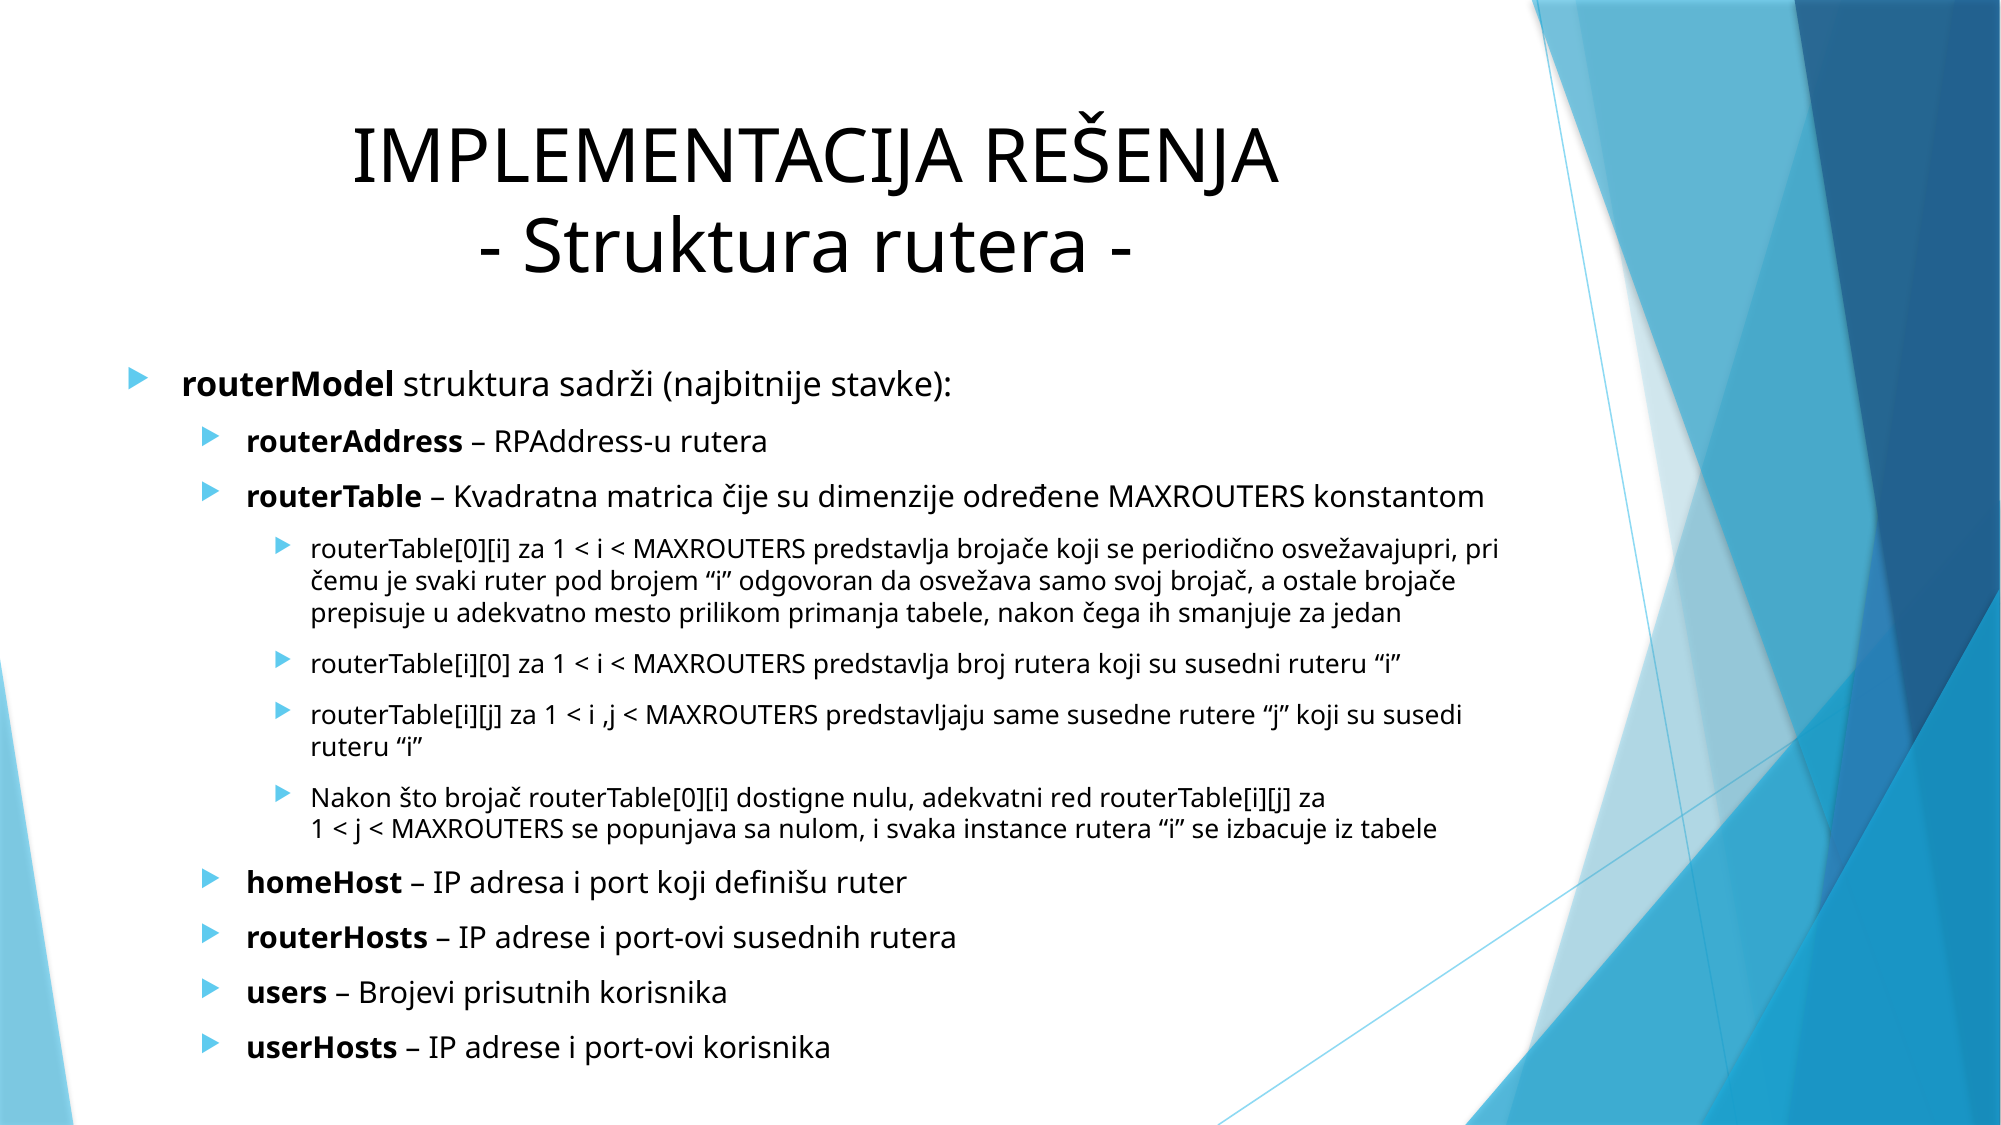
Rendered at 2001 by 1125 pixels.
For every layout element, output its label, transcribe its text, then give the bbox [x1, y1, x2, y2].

list routerModel struktura sadrži (najbitnije stavke): routerAddress – RPAddress-u rutera routerTable – Kvadratna matrica čije su dimenzije određene MAXROUTERS konstantom routerTable[0][i] za 1 < i < MAXROUTERS predstavlja brojače koji se periodično osvežavajupri, pri čemu je svaki ruter pod brojem “i” odgovoran da osvežava samo svoj brojač, a ostale brojače prepisuje u adekvatno mesto prilikom primanja tabele, nakon čega ih smanjuje za jedan routerTable[i][0] za 1 < i < MAXROUTERS predstavlja broj rutera koji su susedni ruteru “i” routerTable[i][j] za 1 < i ,j < MAXROUTERS predstavljaju same susedne rutere “j” koji su susedi ruteru “i” Nakon što brojač routerTable[0][i] dostigne nulu, adekvatni red routerTable[i][j] za 1 < j < MAXROUTERS se popunjava sa nulom, i svaka instance rutera “i” se izbacuje iz tabele homeHost – IP adresa i port koji definišu ruter routerHosts – IP adrese i port-ovi susednih rutera users – Brojevi prisutnih korisnika userHosts – IP adrese i port-ovi korisnika [111, 354, 1522, 1083]
title IMPLEMENTACIJA REŠENJA - Struktura rutera - [111, 99, 1522, 317]
